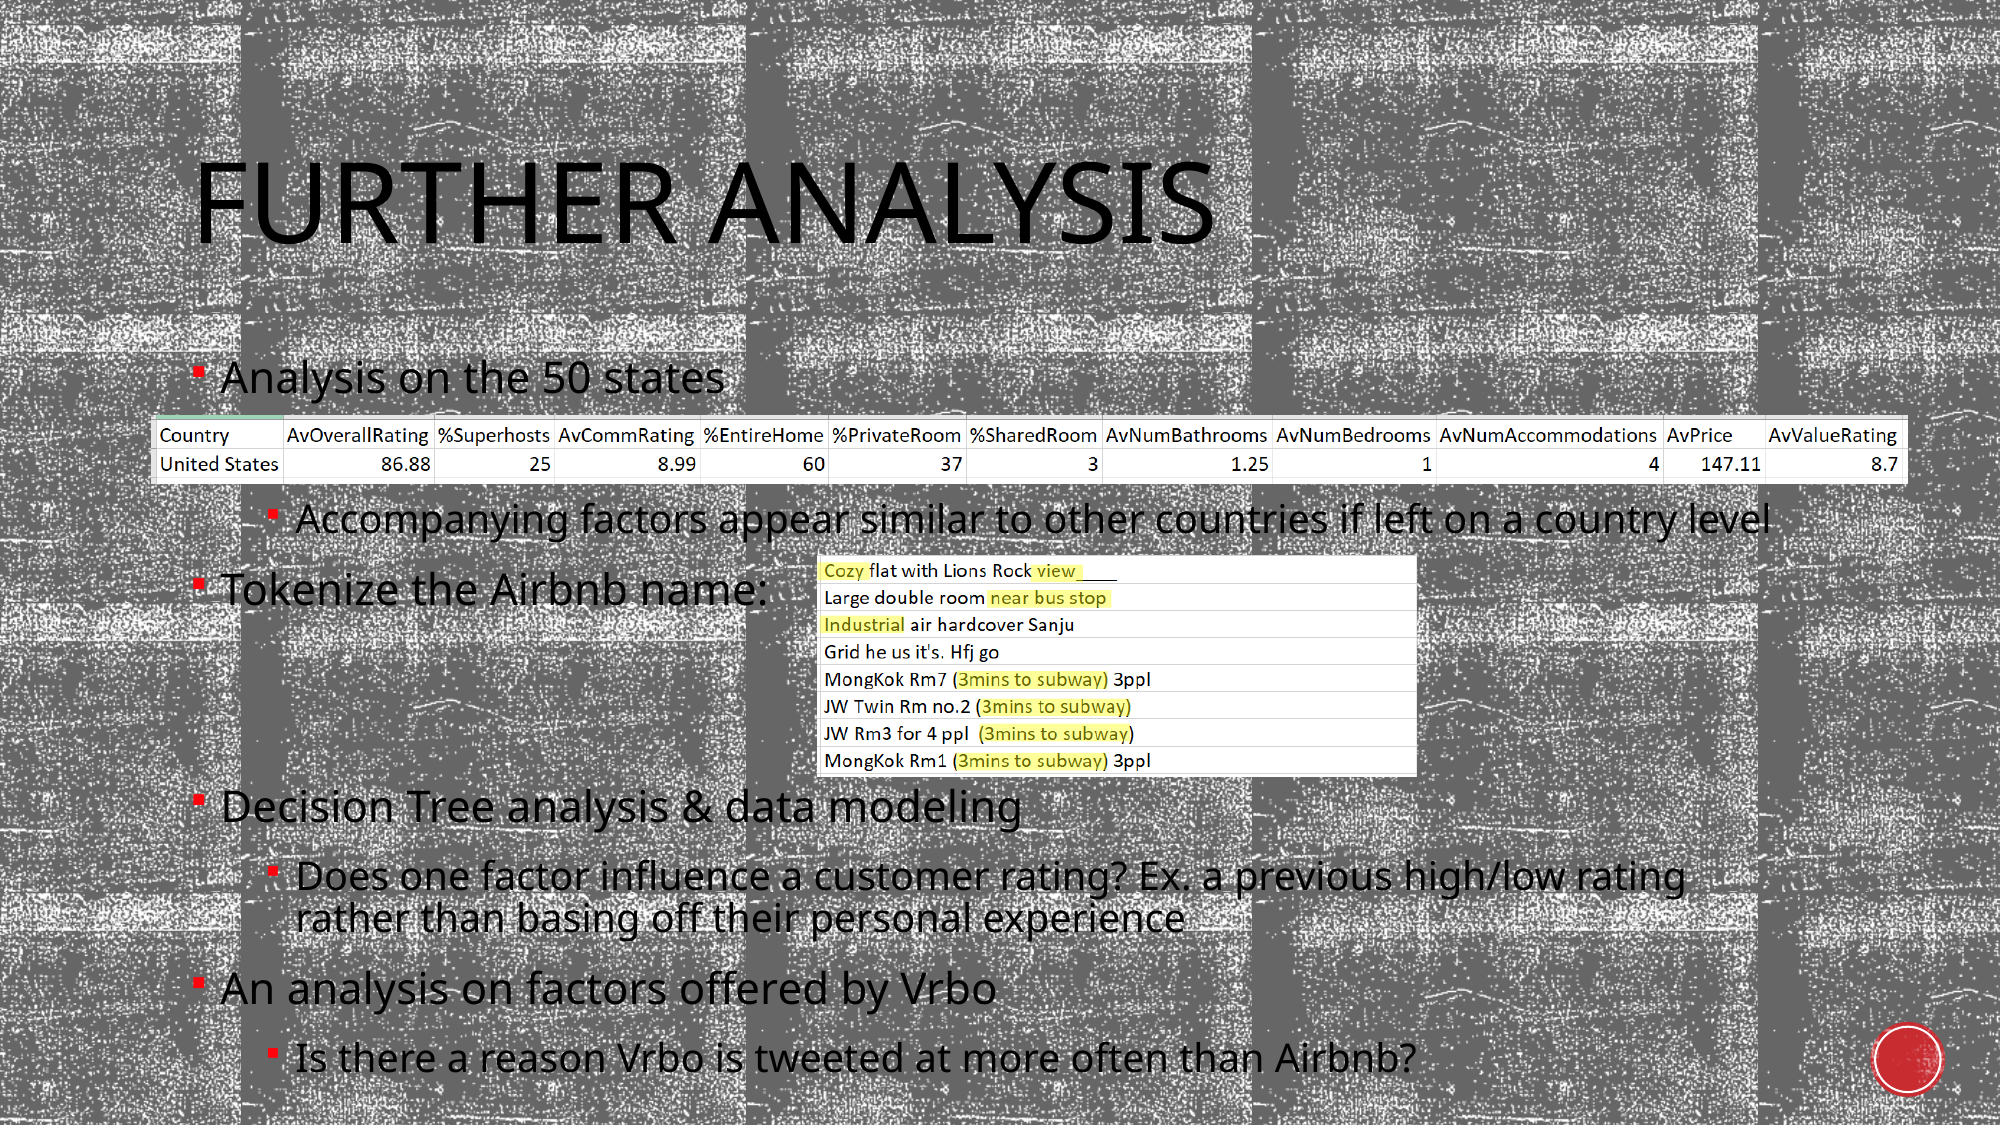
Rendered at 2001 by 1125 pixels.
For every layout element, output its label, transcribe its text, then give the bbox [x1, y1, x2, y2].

text_box Analysis on the 50 states Accompanying factors appear similar to other countries if left on a country level Tokenize the Airbnb name: Decision Tree analysis & data modeling Does one factor influence a customer rating? Ex. a previous high/low rating rather than basing off their personal experience An analysis on factors offered by Vrbo Is there a reason Vrbo is tweeted at more often than Airbnb? [175, 348, 1826, 415]
text_box Analysis on the 50 states Accompanying factors appear similar to other countries if left on a country level Tokenize the Airbnb name: Decision Tree analysis & data modeling Does one factor influence a customer rating? Ex. a previous high/low rating rather than basing off their personal experience An analysis on factors offered by Vrbo Is there a reason Vrbo is tweeted at more often than Airbnb? [175, 485, 1826, 1125]
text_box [1871, 1023, 1944, 1096]
picture [817, 555, 1417, 777]
text_box [0, 0, 2000, 1125]
text_box Further Analysis [175, 79, 1826, 344]
picture [151, 415, 1908, 484]
